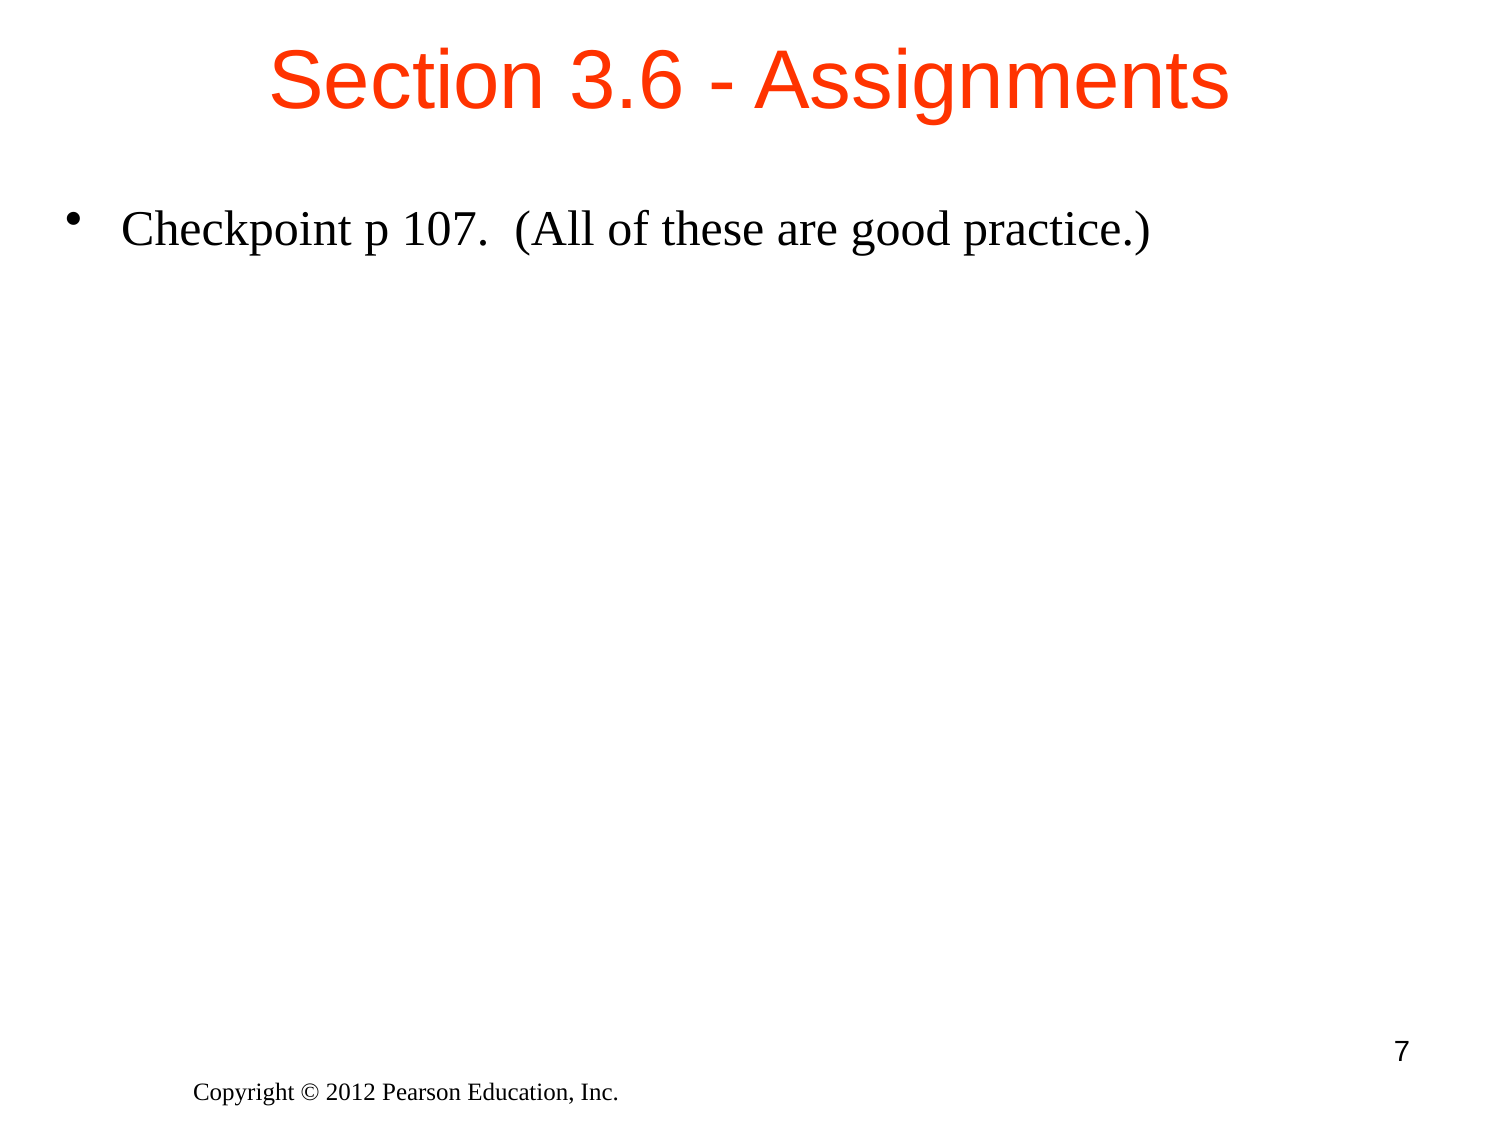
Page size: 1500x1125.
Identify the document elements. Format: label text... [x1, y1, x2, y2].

list Checkpoint p 107. (All of these are good practice.) [50, 187, 1425, 930]
slide_number 7 [1074, 1024, 1426, 1103]
title Section 3.6 - Assignments [75, 0, 1425, 150]
